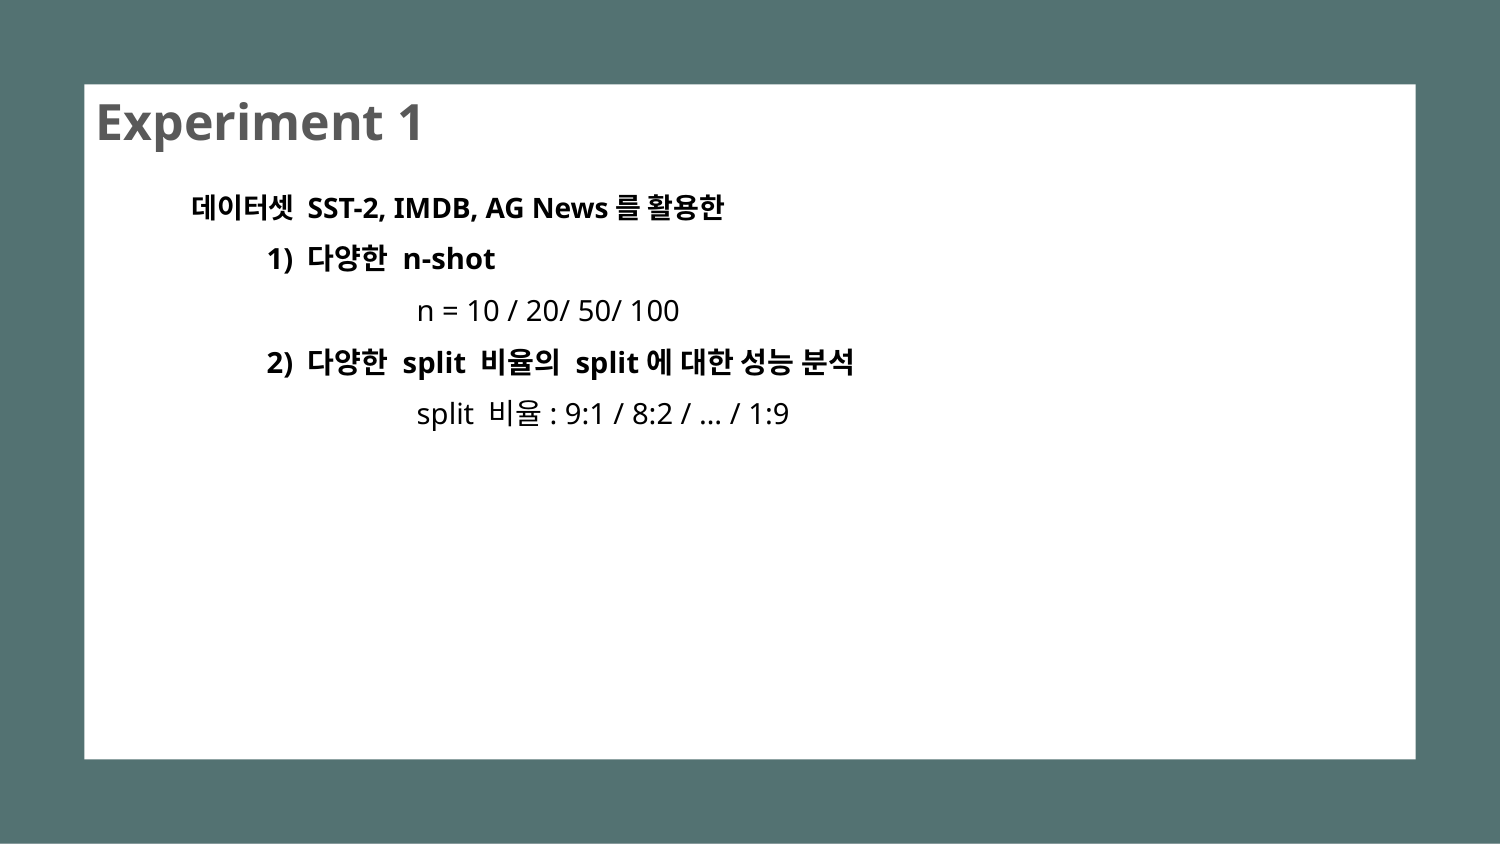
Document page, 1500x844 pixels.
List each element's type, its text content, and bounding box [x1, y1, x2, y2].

text_box [84, 84, 1416, 760]
text_box [0, 0, 1500, 844]
list 데이터셋 SST-2, IMDB, AG News를 활용한 1) 다양한 n-shot n = 10 / 20/ 50/ 100 2) 다양한 split 비율의 split에 대한 성능 분석 split 비율: 9:1 / 8:2 / … / 1:9 [178, 176, 1313, 732]
text_box Experiment 1 [84, 84, 443, 156]
